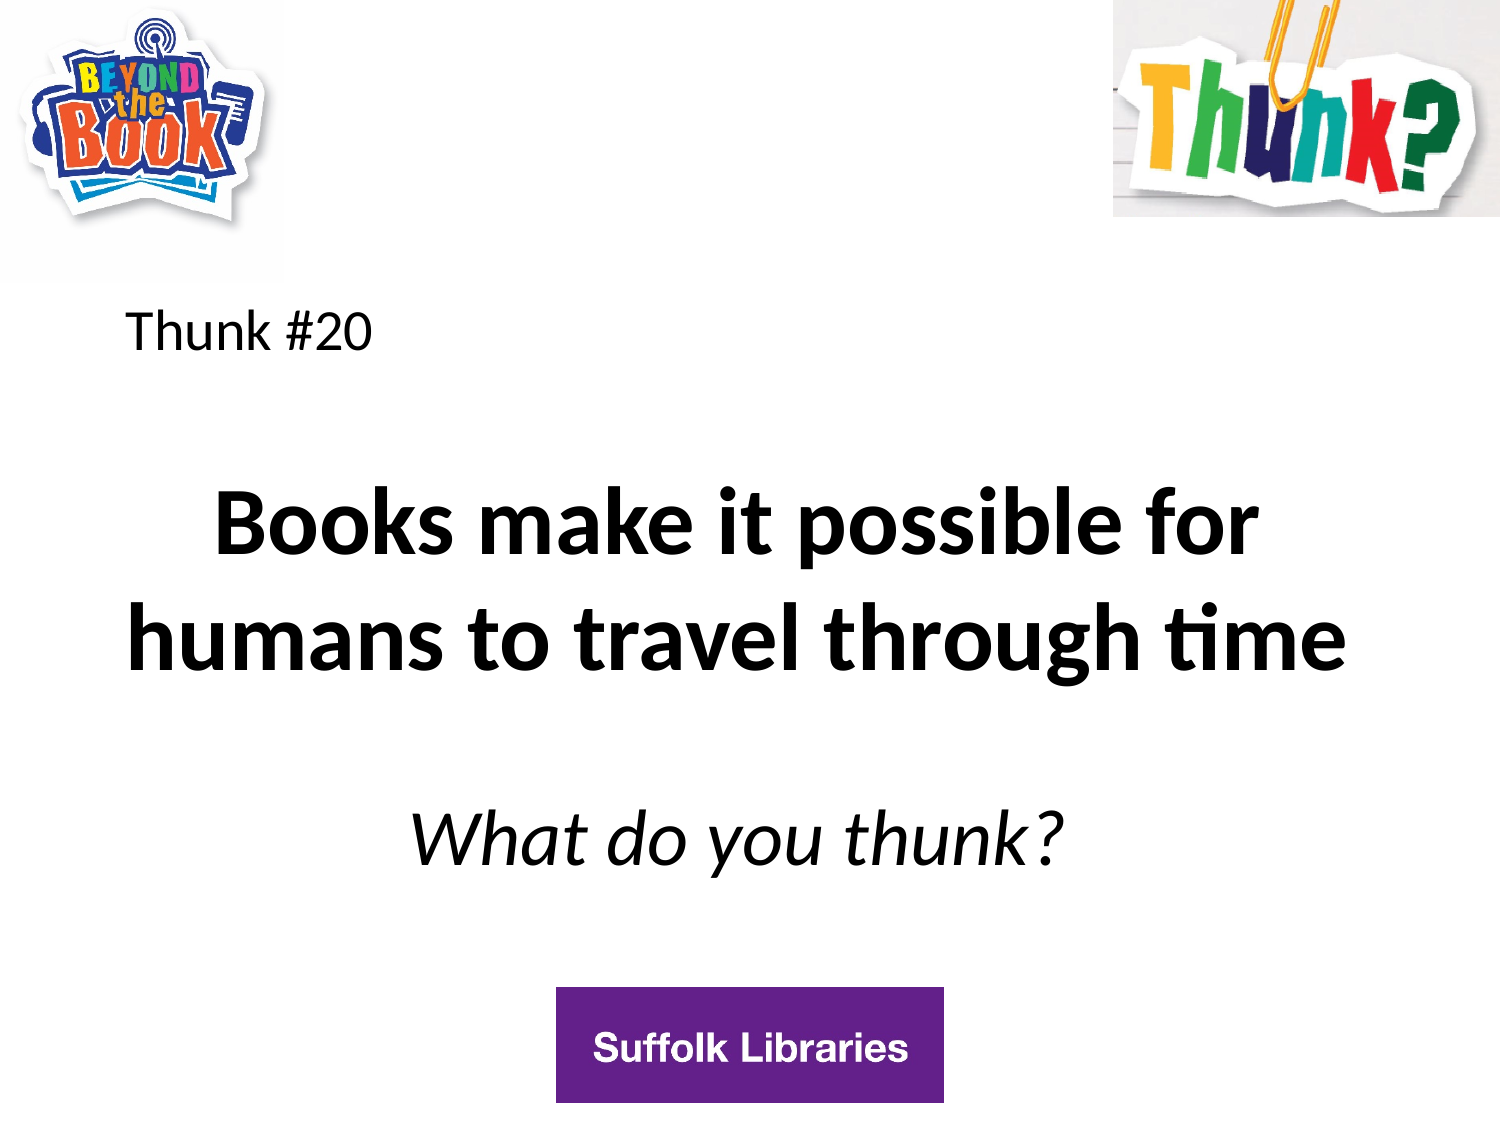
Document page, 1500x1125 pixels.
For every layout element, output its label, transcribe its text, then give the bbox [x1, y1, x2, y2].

picture [556, 987, 944, 1103]
picture [1113, 0, 1500, 217]
text_box Thunk #20 Books make it possible for humans to travel through time What do you thunk? [67, 282, 1407, 964]
picture [0, 0, 284, 283]
